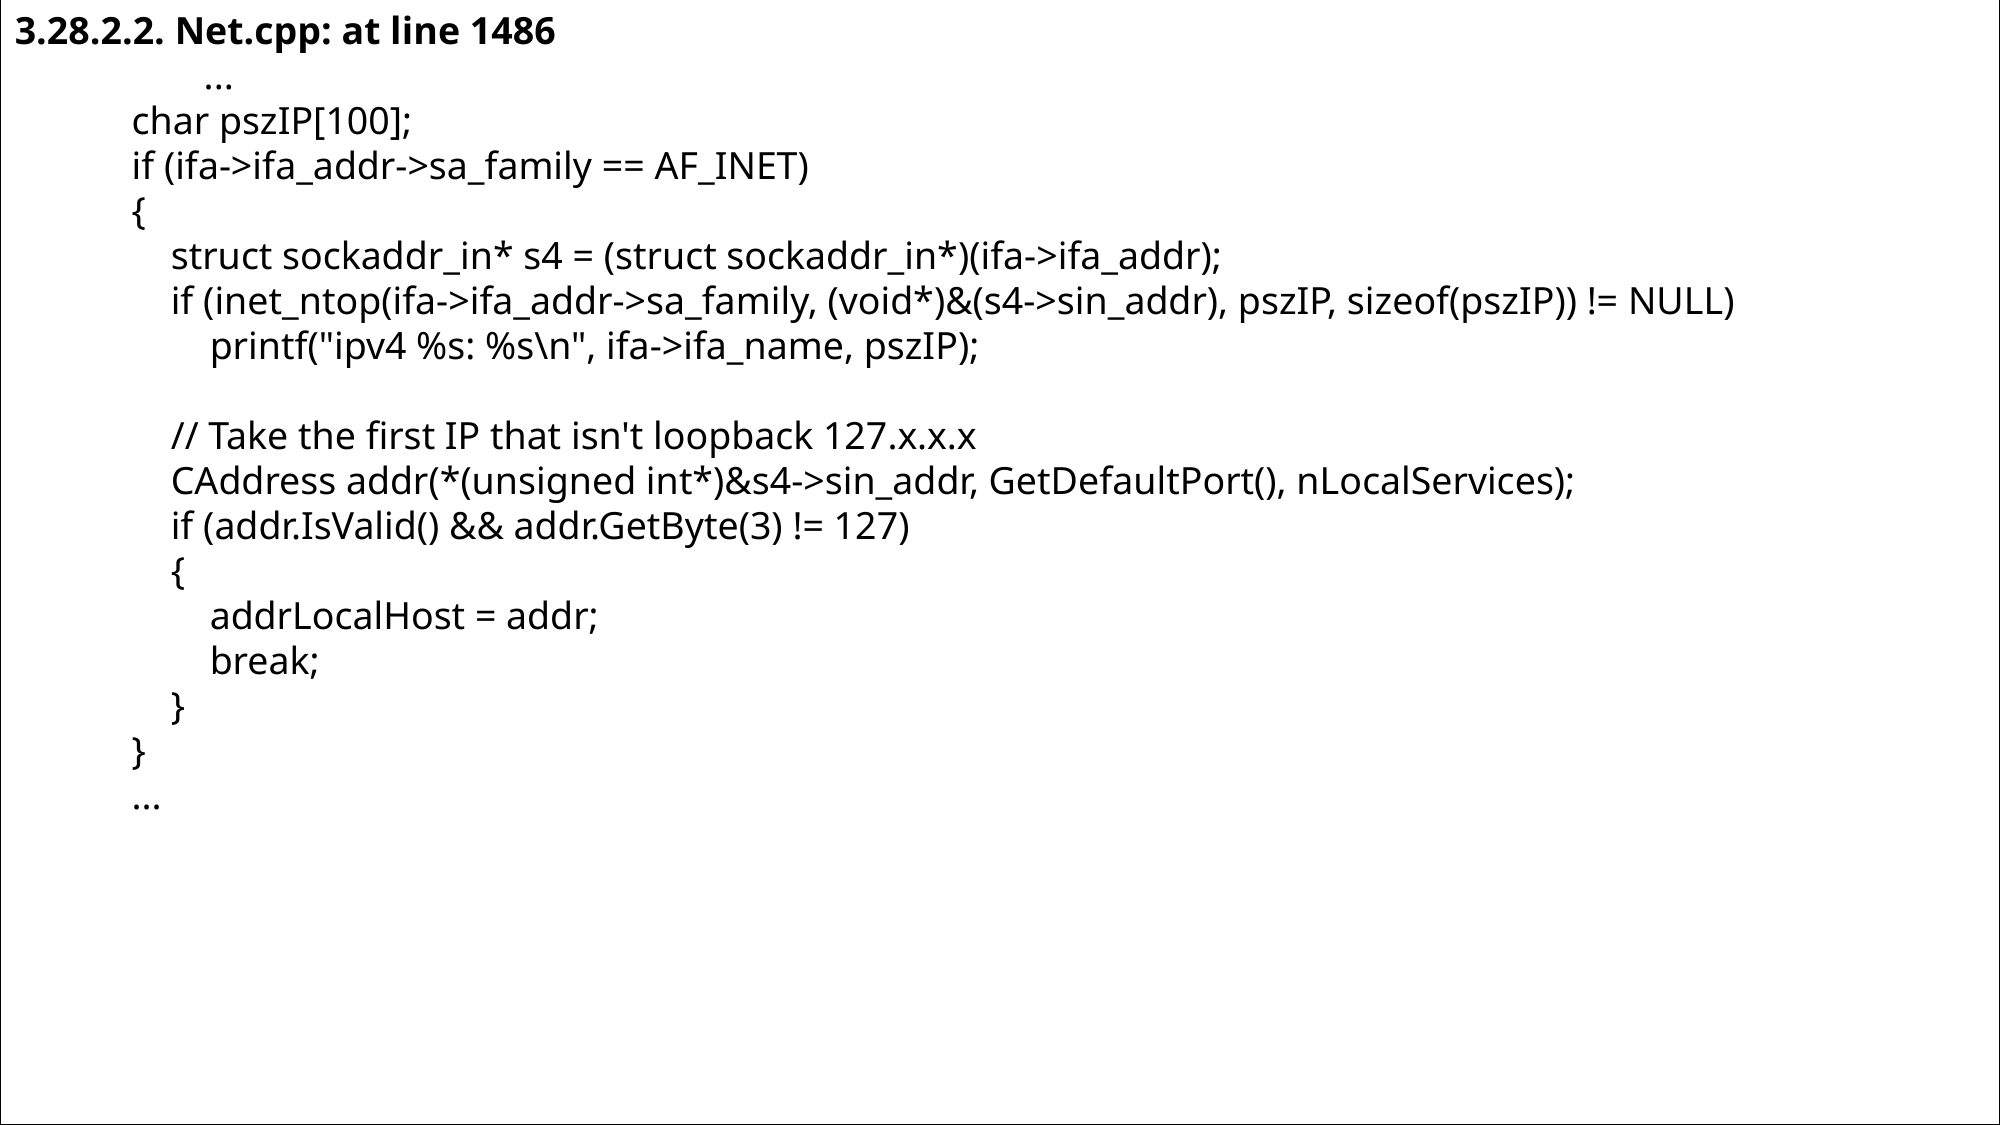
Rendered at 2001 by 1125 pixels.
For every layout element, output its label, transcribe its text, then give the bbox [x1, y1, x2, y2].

text_box 3.28.2.2. Net.cpp: at line 1486 ... char pszIP[100]; if (ifa->ifa_addr->sa_family == AF_INET) { struct sockaddr_in* s4 = (struct sockaddr_in*)(ifa->ifa_addr); if (inet_ntop(ifa->ifa_addr->sa_family, (void*)&(s4->sin_addr), pszIP, sizeof(pszIP)) != NULL) printf("ipv4 %s: %s\n", ifa->ifa_name, pszIP); // Take the first IP that isn't loopback 127.x.x.x CAddress addr(*(unsigned int*)&s4->sin_addr, GetDefaultPort(), nLocalServices); if (addr.IsValid() && addr.GetByte(3) != 127) { addrLocalHost = addr; break; } } ... [0, 0, 2000, 1125]
